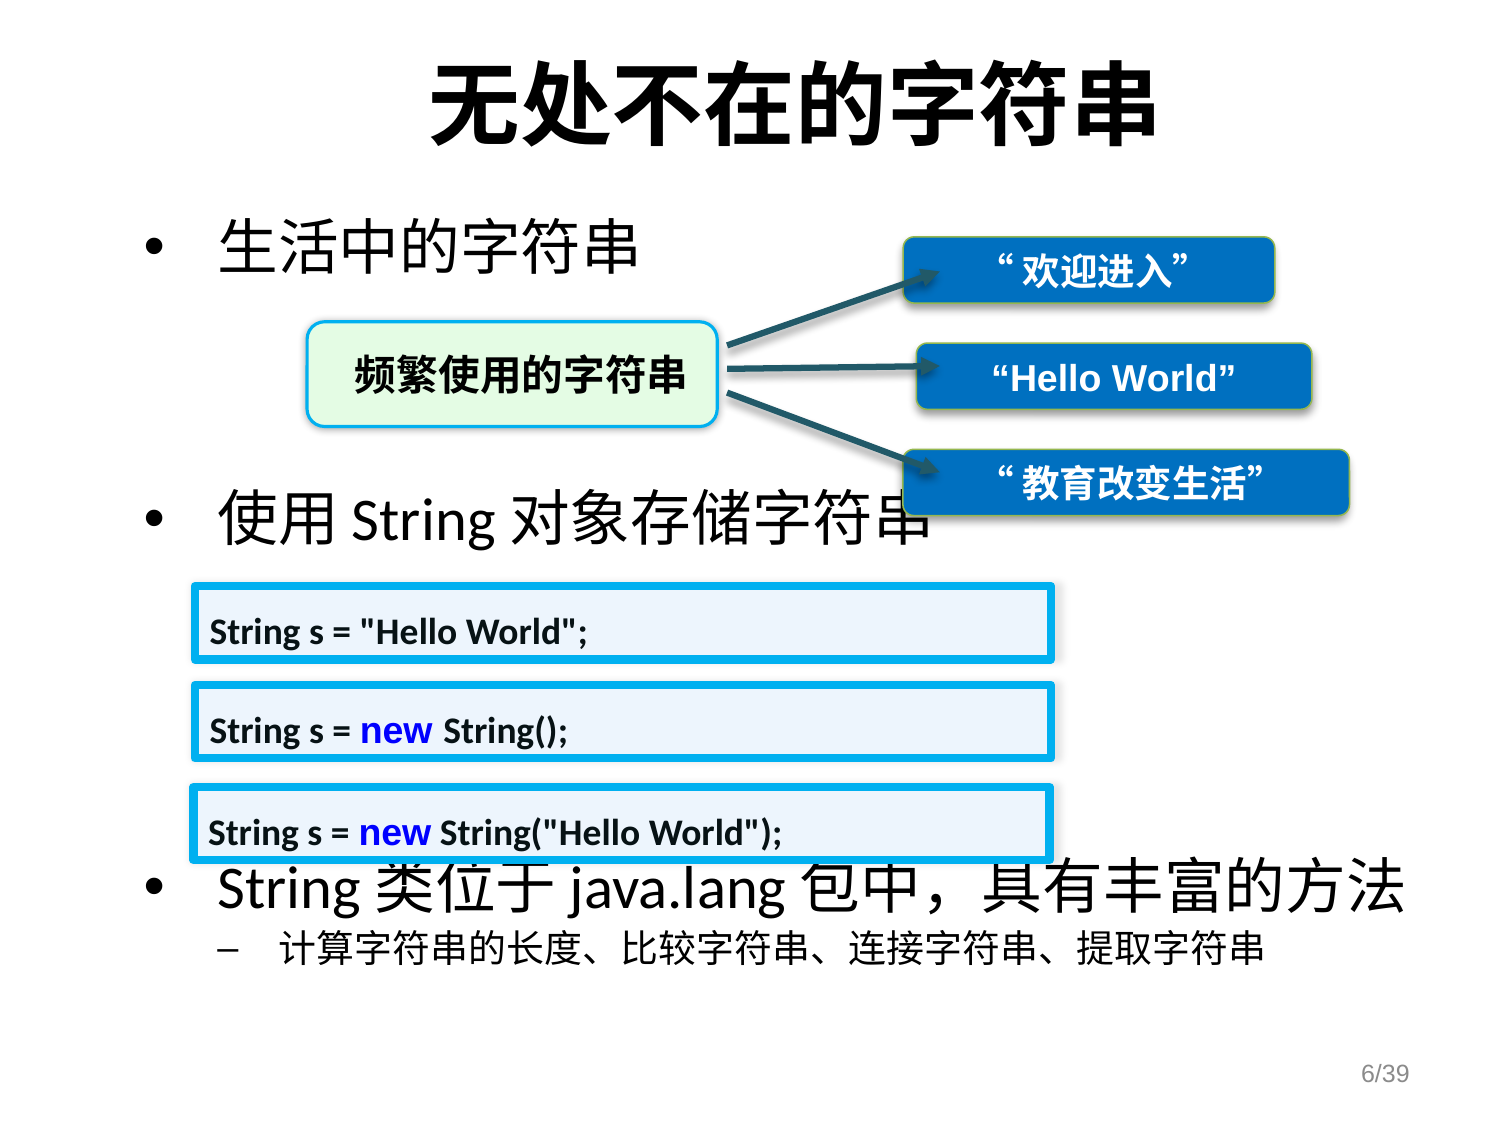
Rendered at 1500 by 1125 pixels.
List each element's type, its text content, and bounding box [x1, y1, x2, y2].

text_box [727, 356, 940, 376]
text_box “欢迎进入” [903, 236, 1275, 304]
text_box “教育改变生活” [902, 449, 1350, 516]
text_box String s = "Hello World"; [194, 586, 1052, 660]
text_box String s = new String(); [194, 685, 1051, 759]
slide_number 6/39 [1074, 1042, 1425, 1103]
text_box [725, 389, 940, 475]
text_box [726, 268, 940, 349]
text_box String s = new String("Hello World"); [193, 786, 1050, 861]
list 生活中的字符串 使用String对象存储字符串 String类位于java.lang包中，具有丰富的方法 计算字符串的长度、比较字符串、连接字符串、提取字符串 [128, 209, 1430, 1032]
title 无处不在的字符串 [120, 39, 1471, 188]
text_box “Hello World” [916, 343, 1312, 410]
text_box 频繁使用的字符串 [307, 321, 718, 427]
